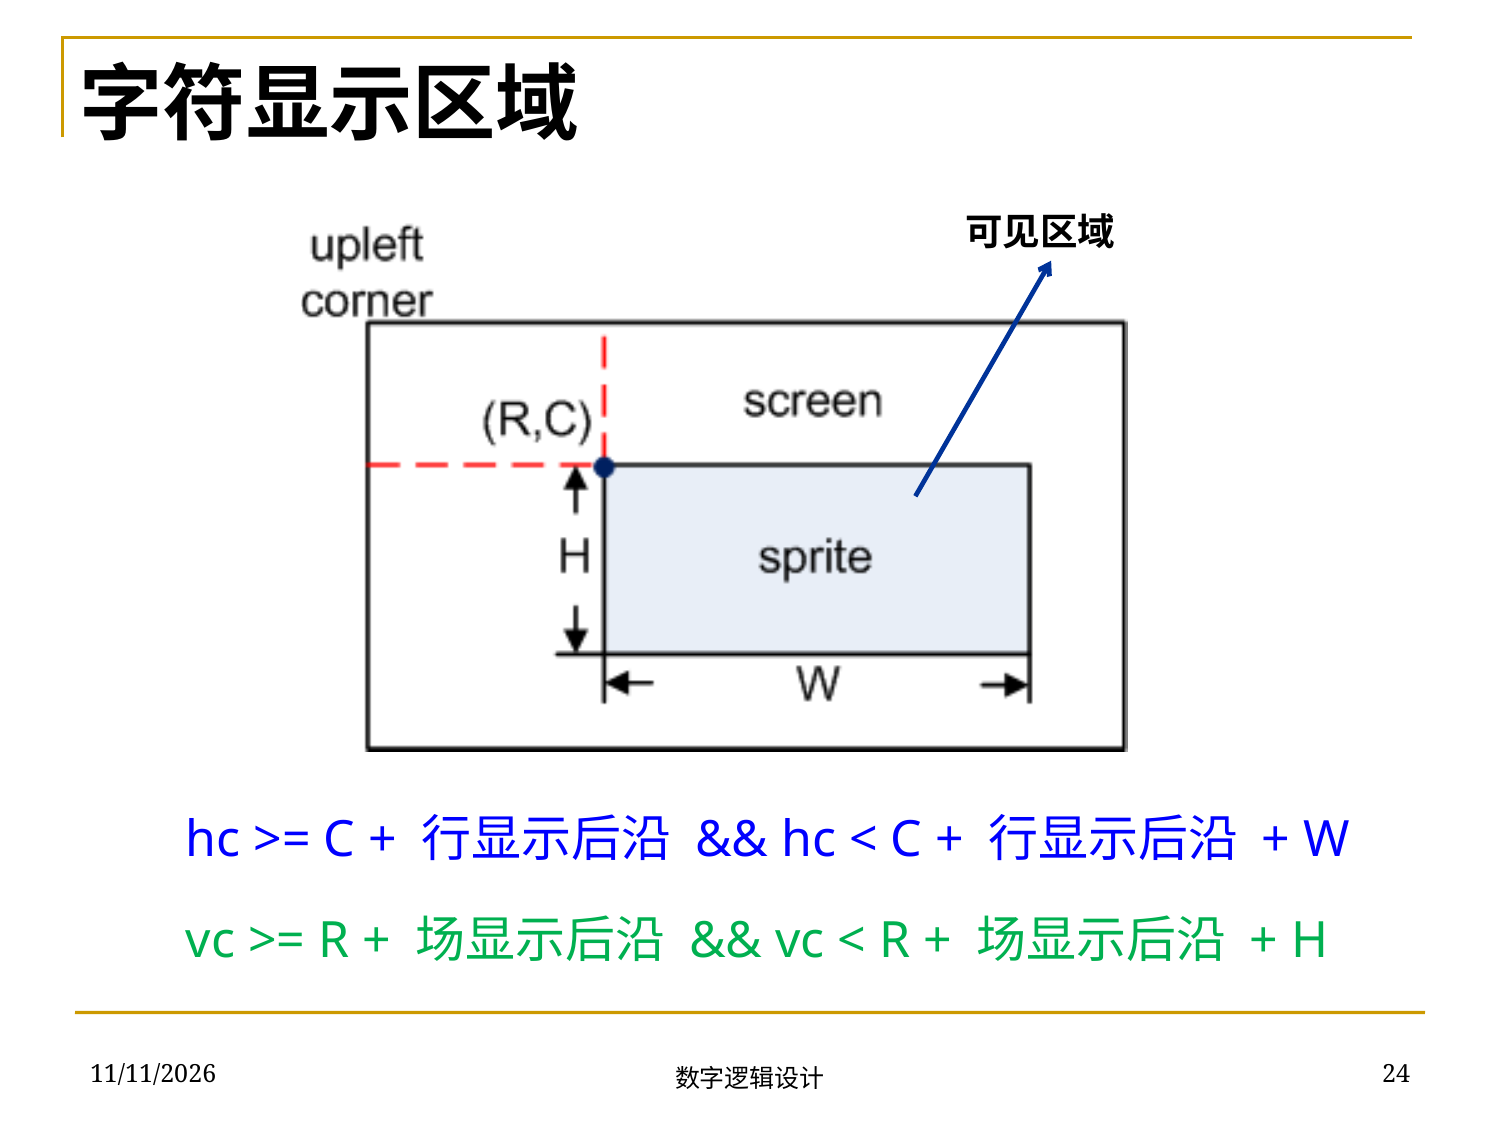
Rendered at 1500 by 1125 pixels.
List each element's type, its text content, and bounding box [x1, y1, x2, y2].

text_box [915, 261, 1052, 497]
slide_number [74, 1023, 426, 1100]
picture [300, 212, 1129, 752]
text_box 字符显示区域 [64, 42, 1376, 158]
text_box vc >= R + 场显示后沿 && vc < R + 场显示后沿 + H [171, 900, 1412, 975]
footer 数字逻辑设计 [512, 1024, 988, 1101]
text_box 可见区域 [950, 200, 1152, 261]
text_box hc >= C + 行显示后沿 && hc < C + 行显示后沿 + W [171, 798, 1435, 874]
slide_number 24 [1074, 1023, 1426, 1100]
